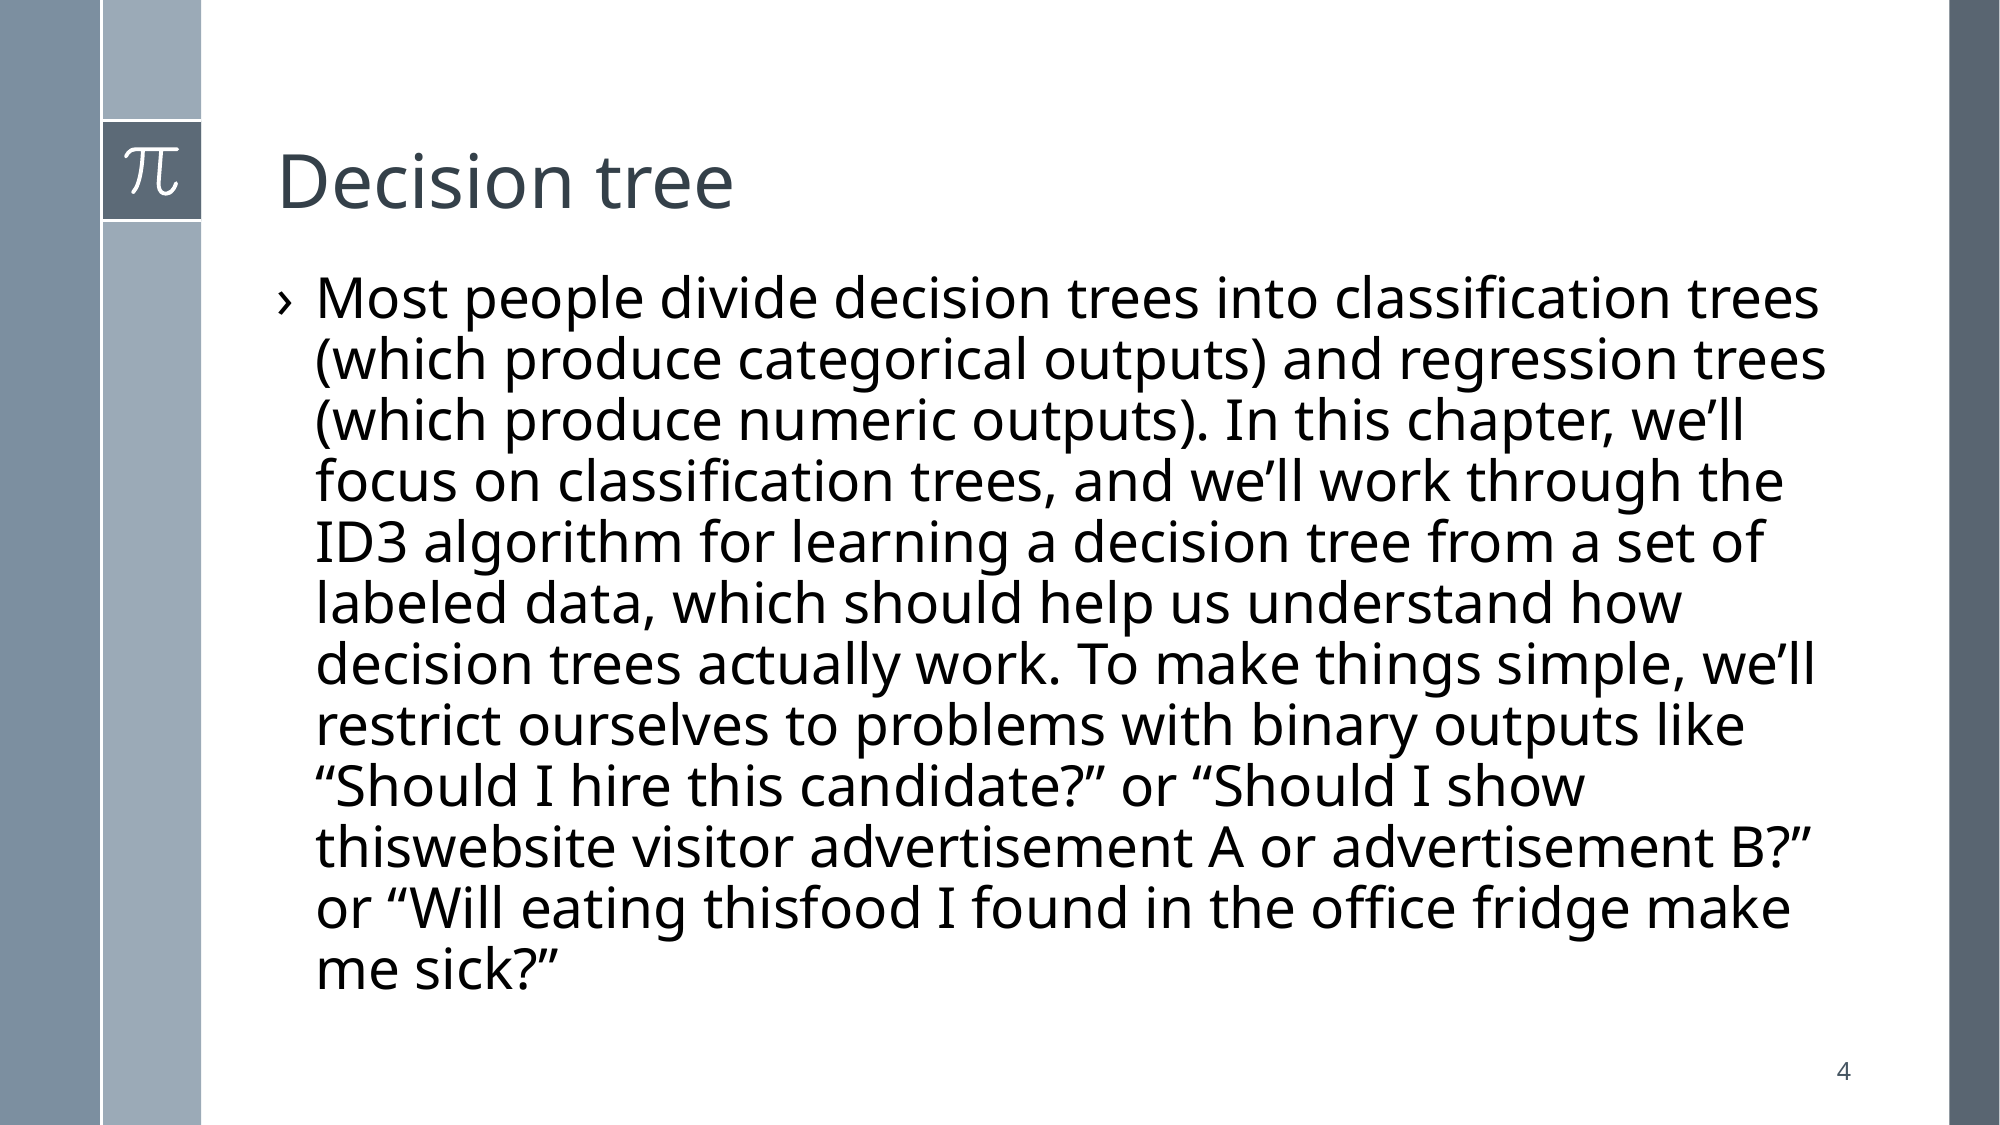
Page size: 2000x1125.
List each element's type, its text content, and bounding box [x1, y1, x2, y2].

list Most people divide decision trees into classification trees (which produce categorical outputs) and regression trees (which produce numeric outputs). In this chapter, we’ll focus on classification trees, and we’ll work through the ID3 algorithm for learning a decision tree from a set of labeled data, which should help us understand how decision trees actually work. To make things simple, we’ll restrict ourselves to problems with binary outputs like “Should I hire this candidate?” or “Should I show thiswebsite visitor advertisement A or advertisement B?” or “Will eating thisfood I found in the office fridge make me sick?” [261, 262, 1867, 1013]
slide_number 4 [1766, 1042, 1867, 1103]
title Decision tree [261, 29, 1867, 233]
